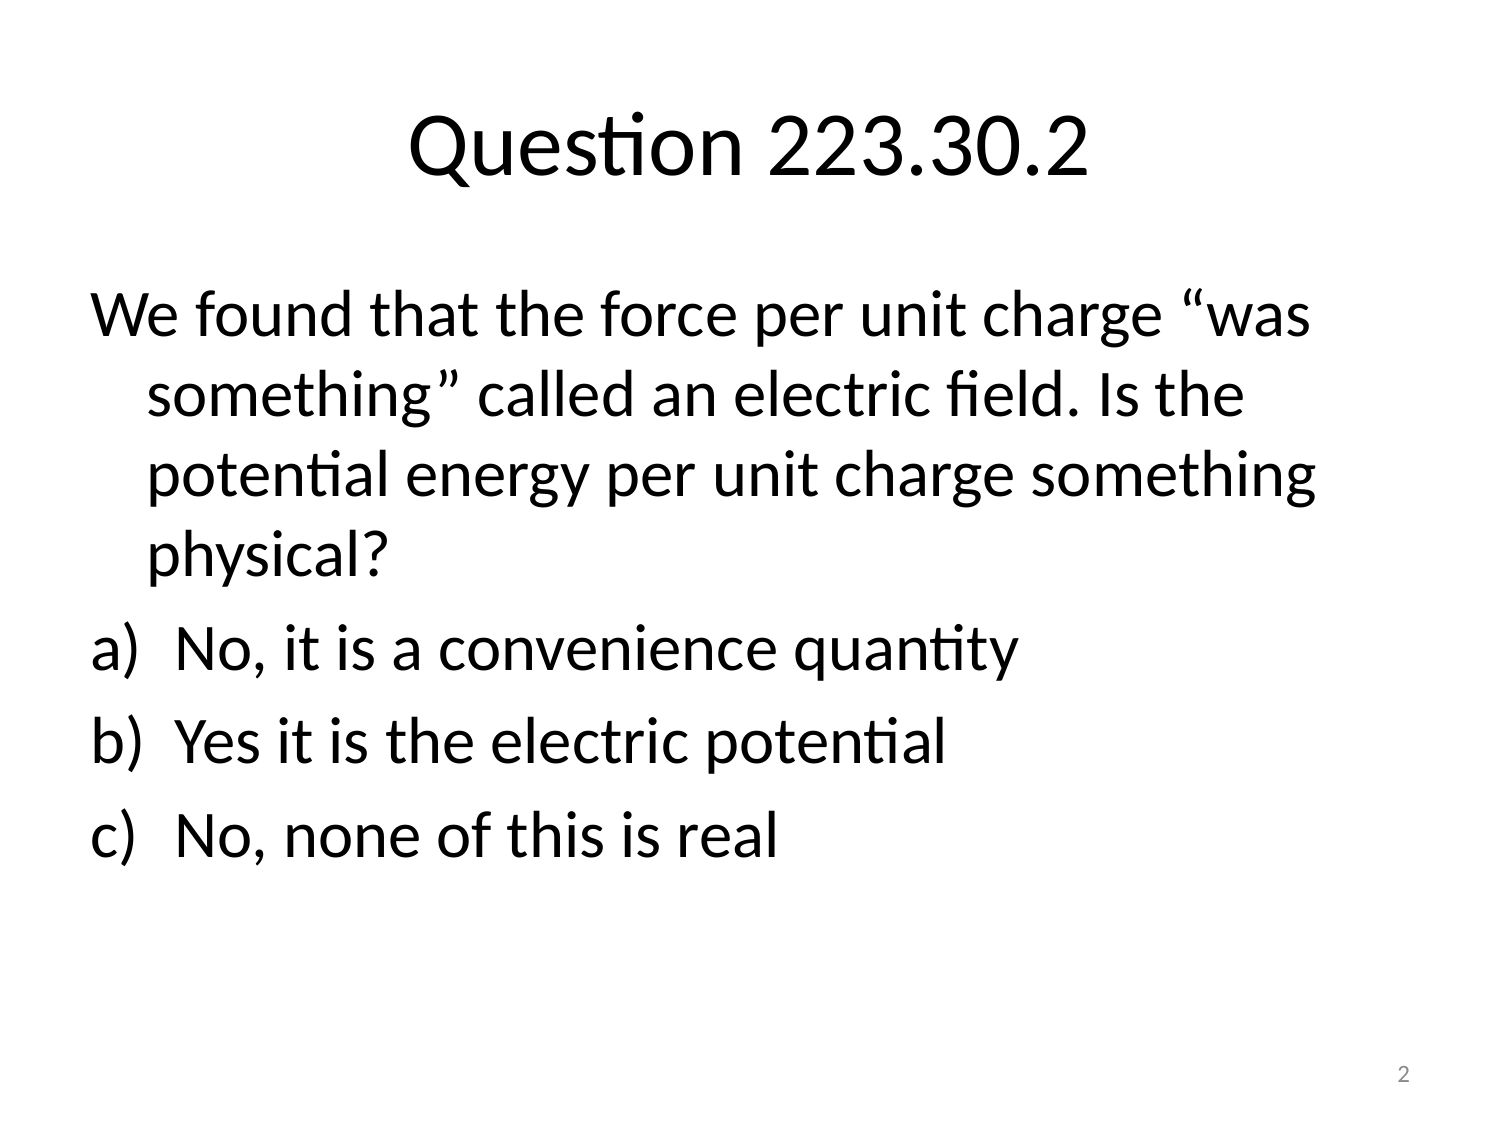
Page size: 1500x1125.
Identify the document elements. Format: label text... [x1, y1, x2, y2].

slide_number 2 [1074, 1042, 1425, 1103]
list We found that the force per unit charge “was something” called an electric field. Is the potential energy per unit charge something physical? No, it is a convenience quantity Yes it is the electric potential No, none of this is real [75, 262, 1425, 1005]
title Question 223.30.2 [75, 45, 1425, 233]
